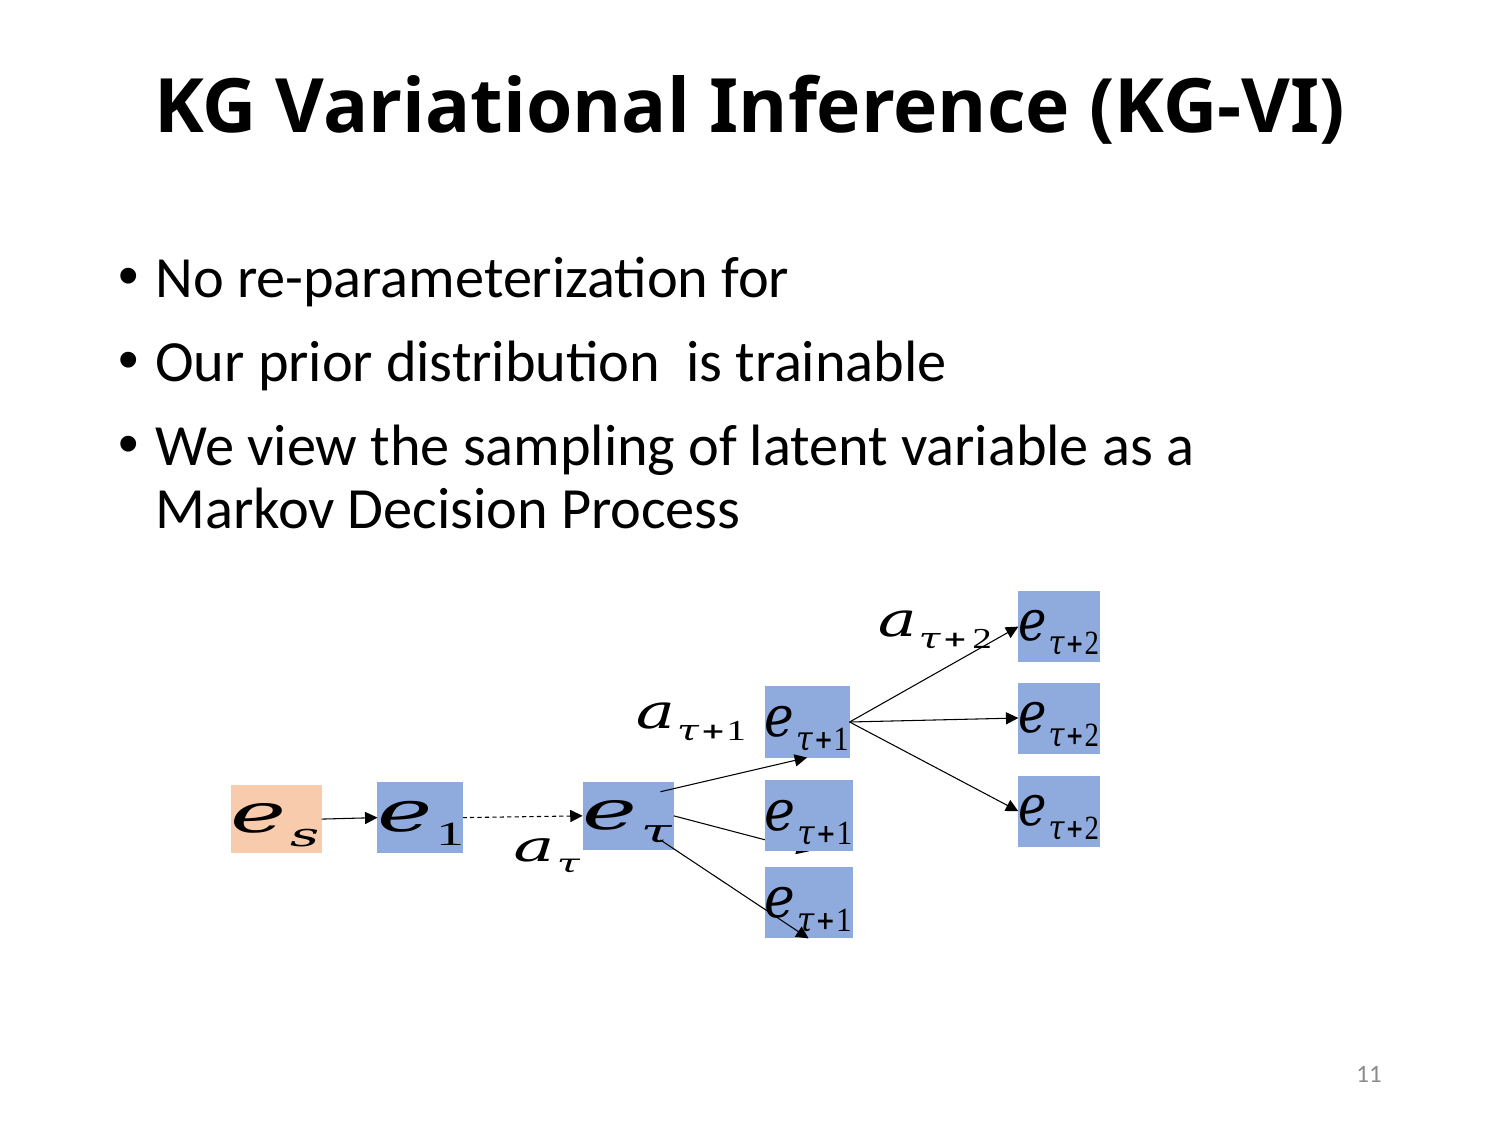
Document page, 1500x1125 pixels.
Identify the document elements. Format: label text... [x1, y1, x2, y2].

title KG Variational Inference (KG-VI) [103, 0, 1397, 218]
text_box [660, 839, 765, 903]
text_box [660, 721, 765, 792]
slide_number 11 [1059, 1042, 1397, 1103]
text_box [849, 721, 1019, 812]
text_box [849, 717, 1019, 721]
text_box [849, 626, 1019, 717]
